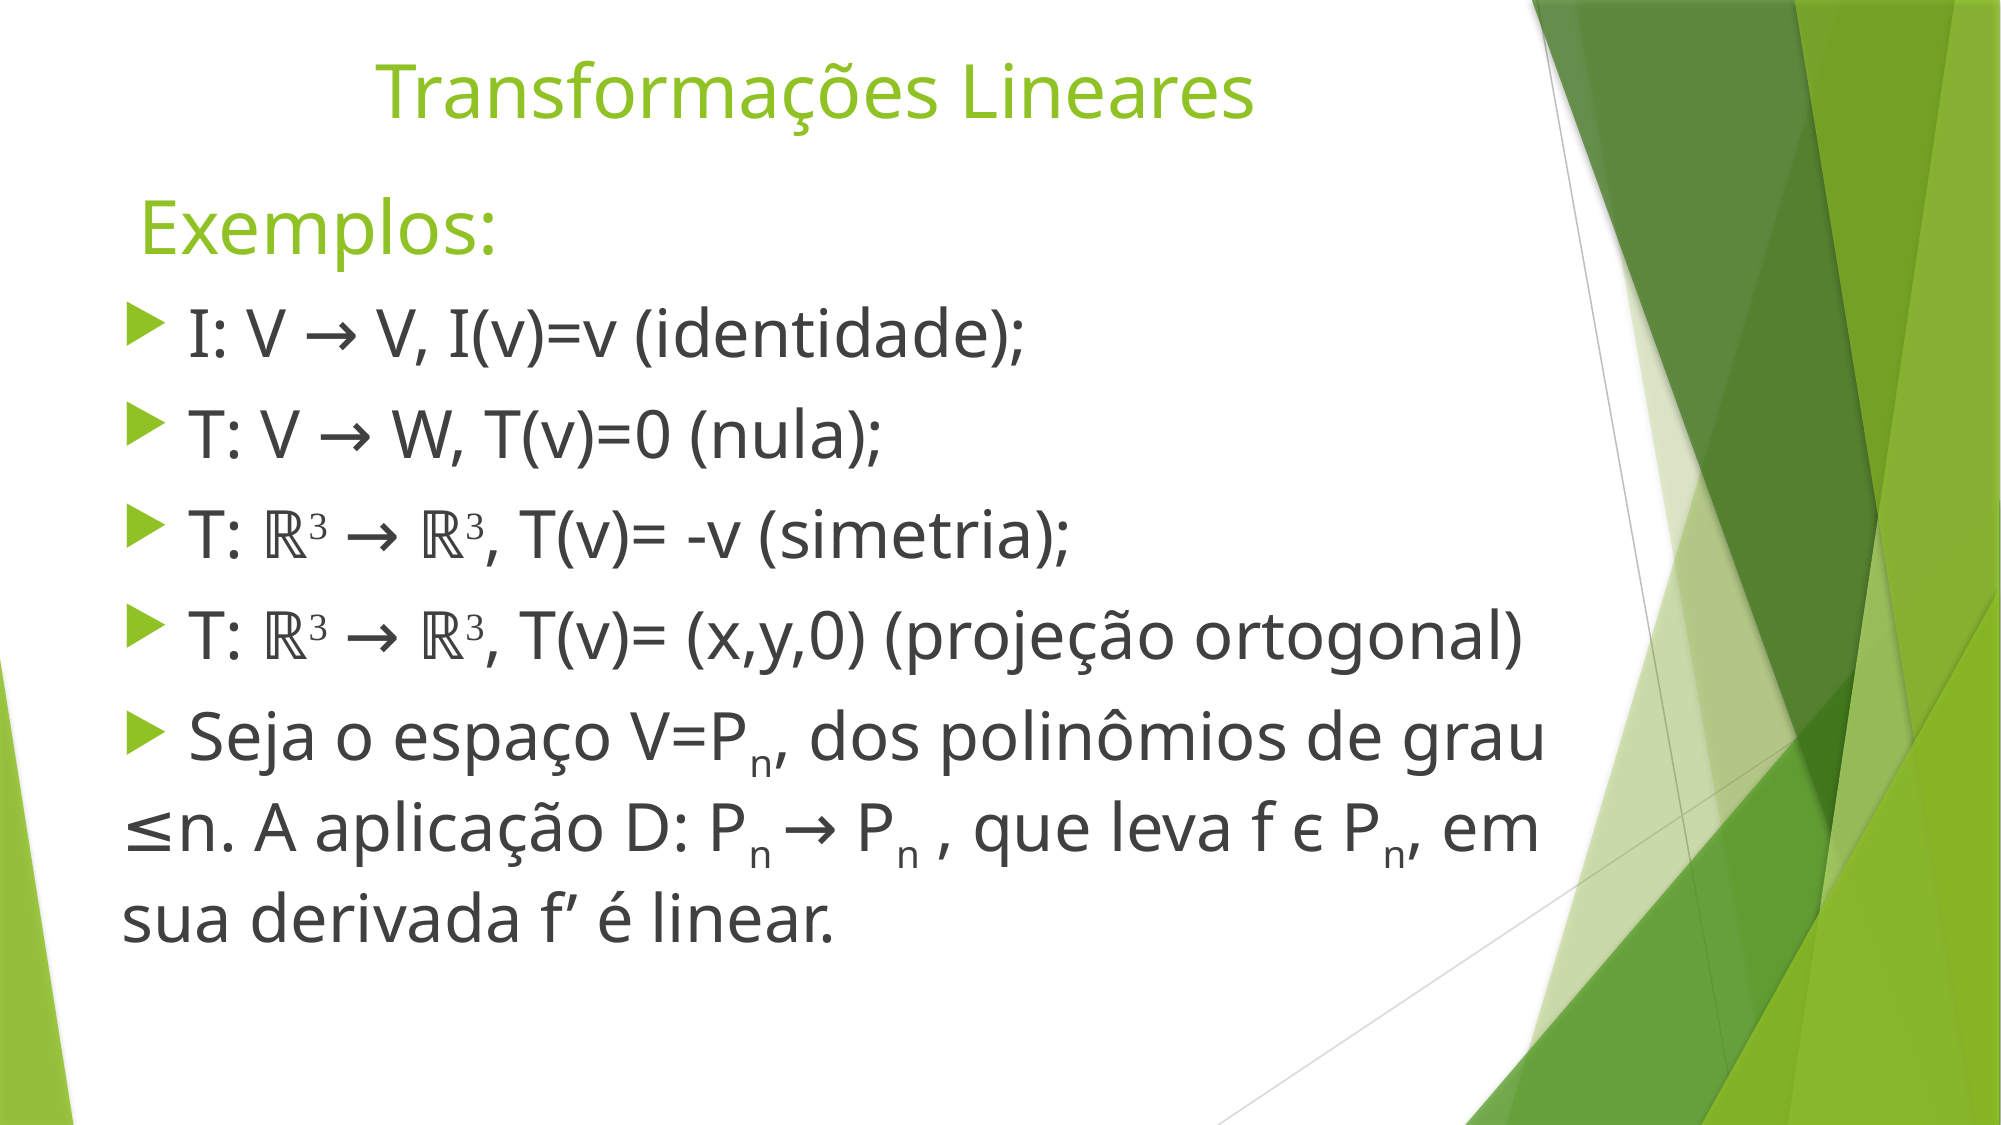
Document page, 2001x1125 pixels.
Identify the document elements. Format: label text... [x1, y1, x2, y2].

title Transformações Lineares [111, 35, 1522, 205]
list Exemplos: I: V → V, I(v)=v (identidade); T: V → W, T(v)=0 (nula); T: ℝ3 → ℝ3, T(v)= -v (simetria); T: ℝ3 → ℝ3, T(v)= (x,y,0) (projeção ortogonal) Seja o espaço V=Pn, dos polinômios de grau ≤n. A aplicação D: Pn → Pn , que leva f є Pn, em sua derivada f’ é linear. [106, 172, 1642, 1090]
